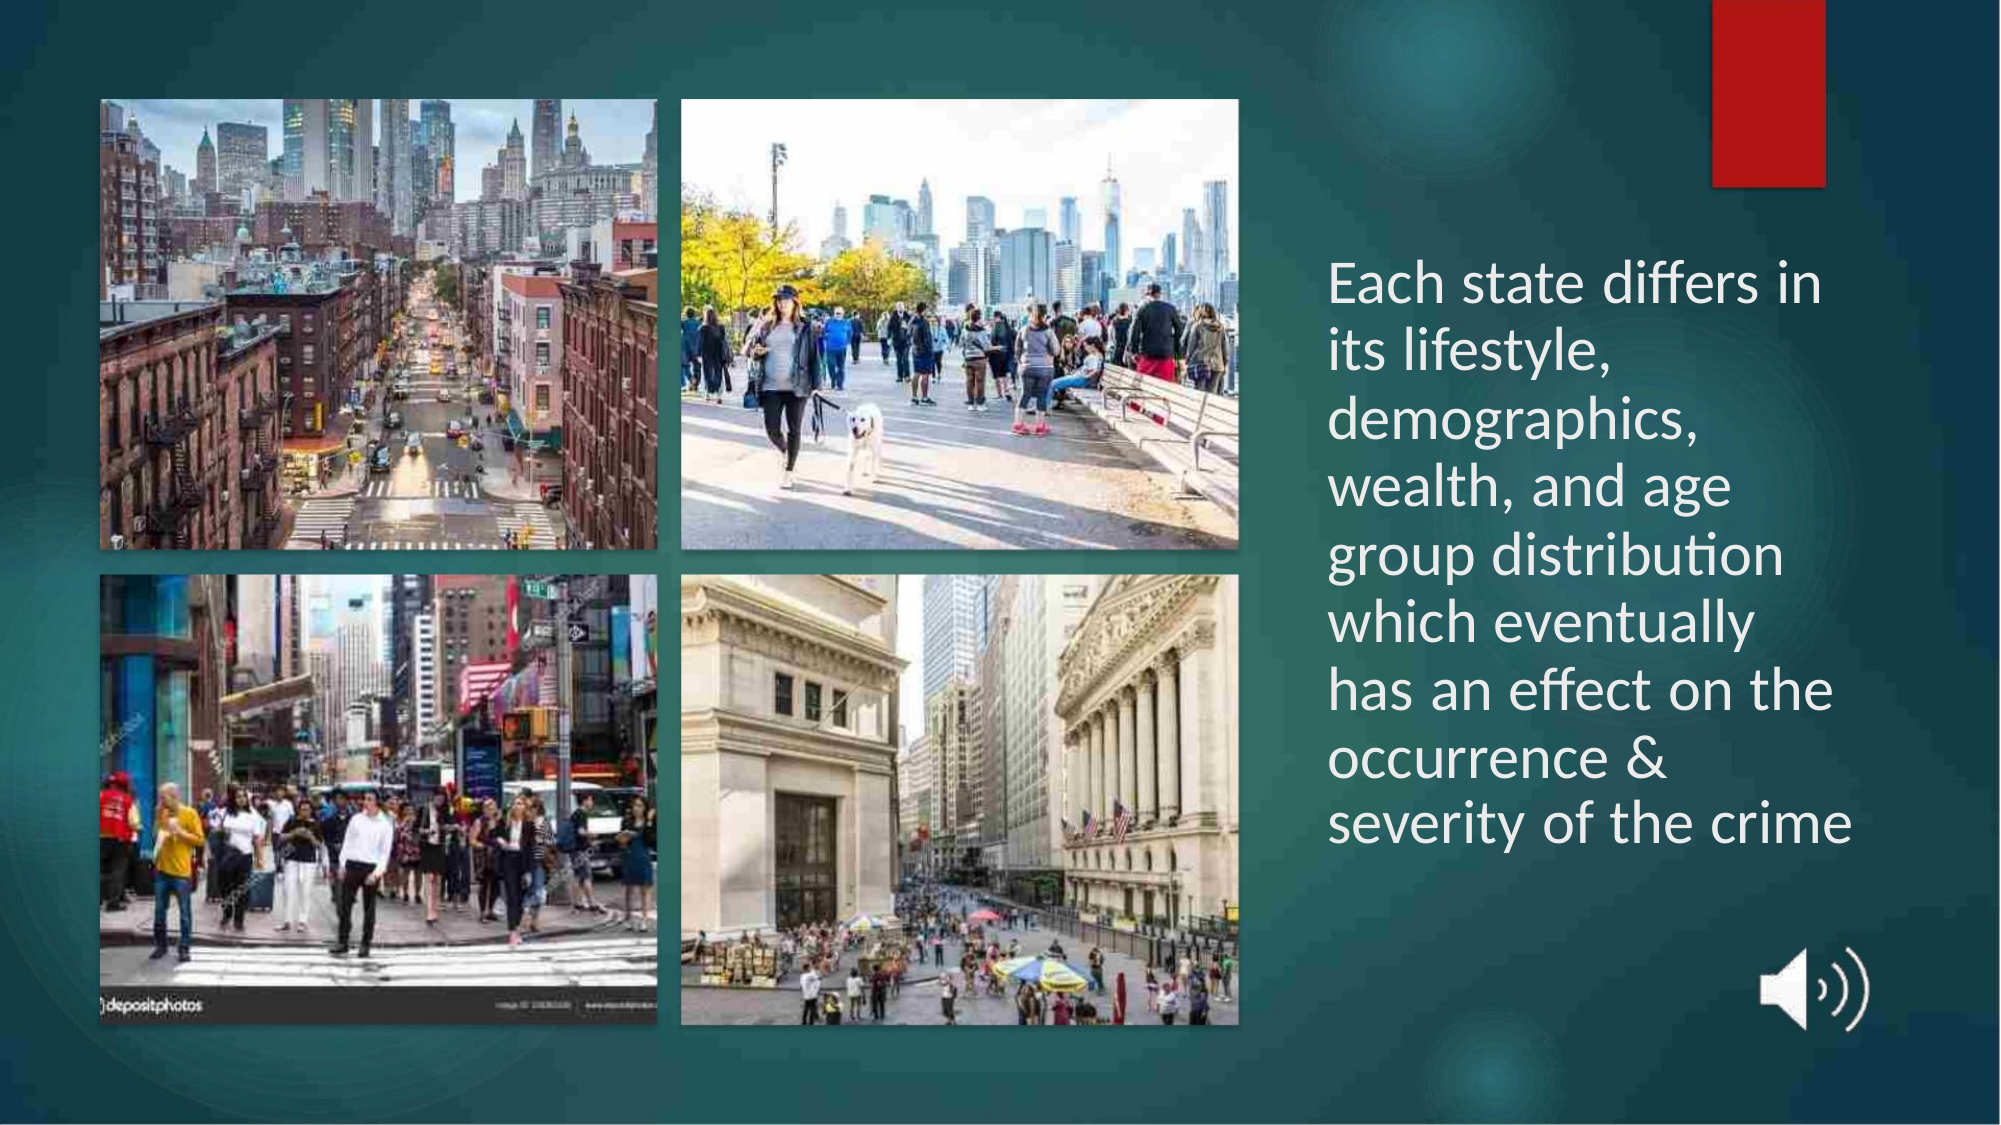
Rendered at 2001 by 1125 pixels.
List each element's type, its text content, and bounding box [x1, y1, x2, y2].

text_box severity of the crime [1327, 793, 1875, 856]
text_box [0, 0, 2000, 1125]
text_box Each state differs in its lifestyle, demographics, wealth, and age group distribution which eventually has an effect on the occurrence & [1327, 253, 1857, 792]
